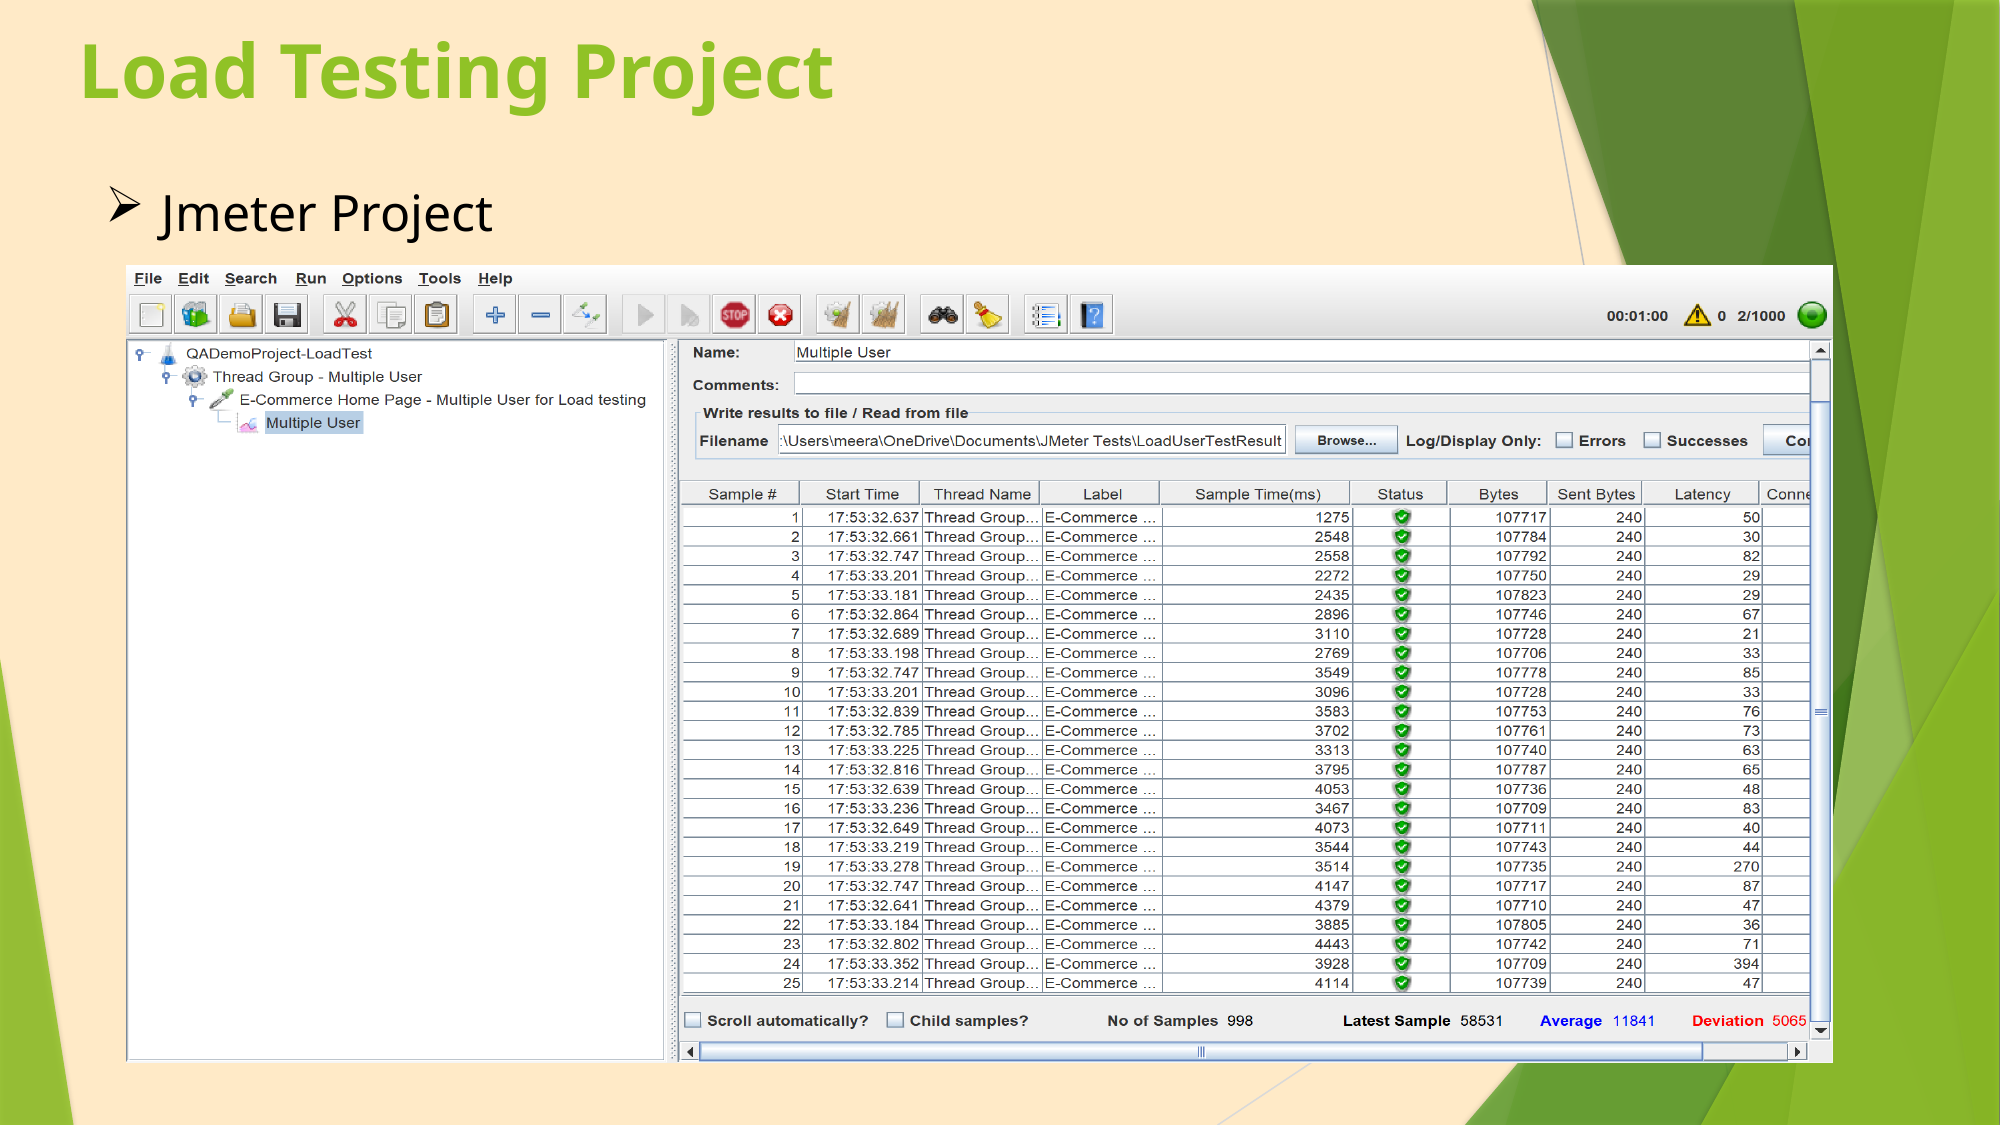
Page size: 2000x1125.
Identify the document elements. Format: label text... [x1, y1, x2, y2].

title Load Testing Project [63, 16, 1714, 145]
text_box Jmeter Project [90, 173, 1748, 249]
picture [126, 264, 1834, 1064]
